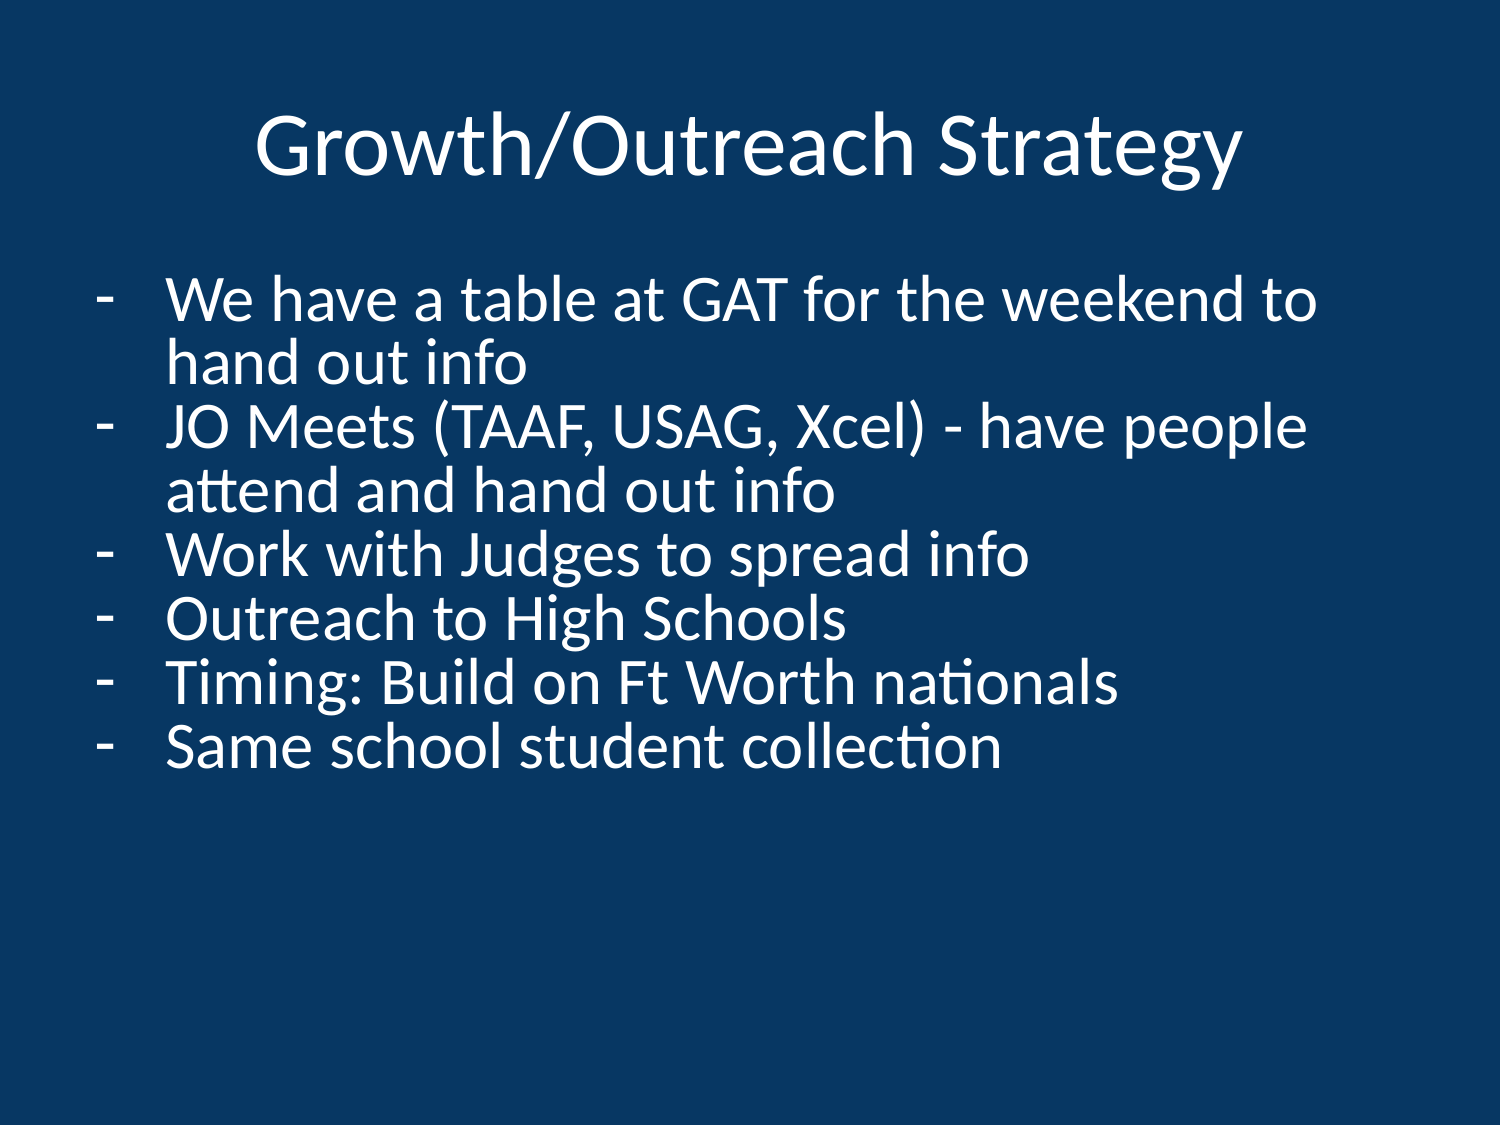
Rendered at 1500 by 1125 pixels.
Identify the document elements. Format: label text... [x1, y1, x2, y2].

list We have a table at GAT for the weekend to hand out info JO Meets (TAAF, USAG, Xcel) - have people attend and hand out info Work with Judges to spread info Outreach to High Schools Timing: Build on Ft Worth nationals Same school student collection [75, 262, 1425, 1005]
title Growth/Outreach Strategy [75, 45, 1425, 233]
